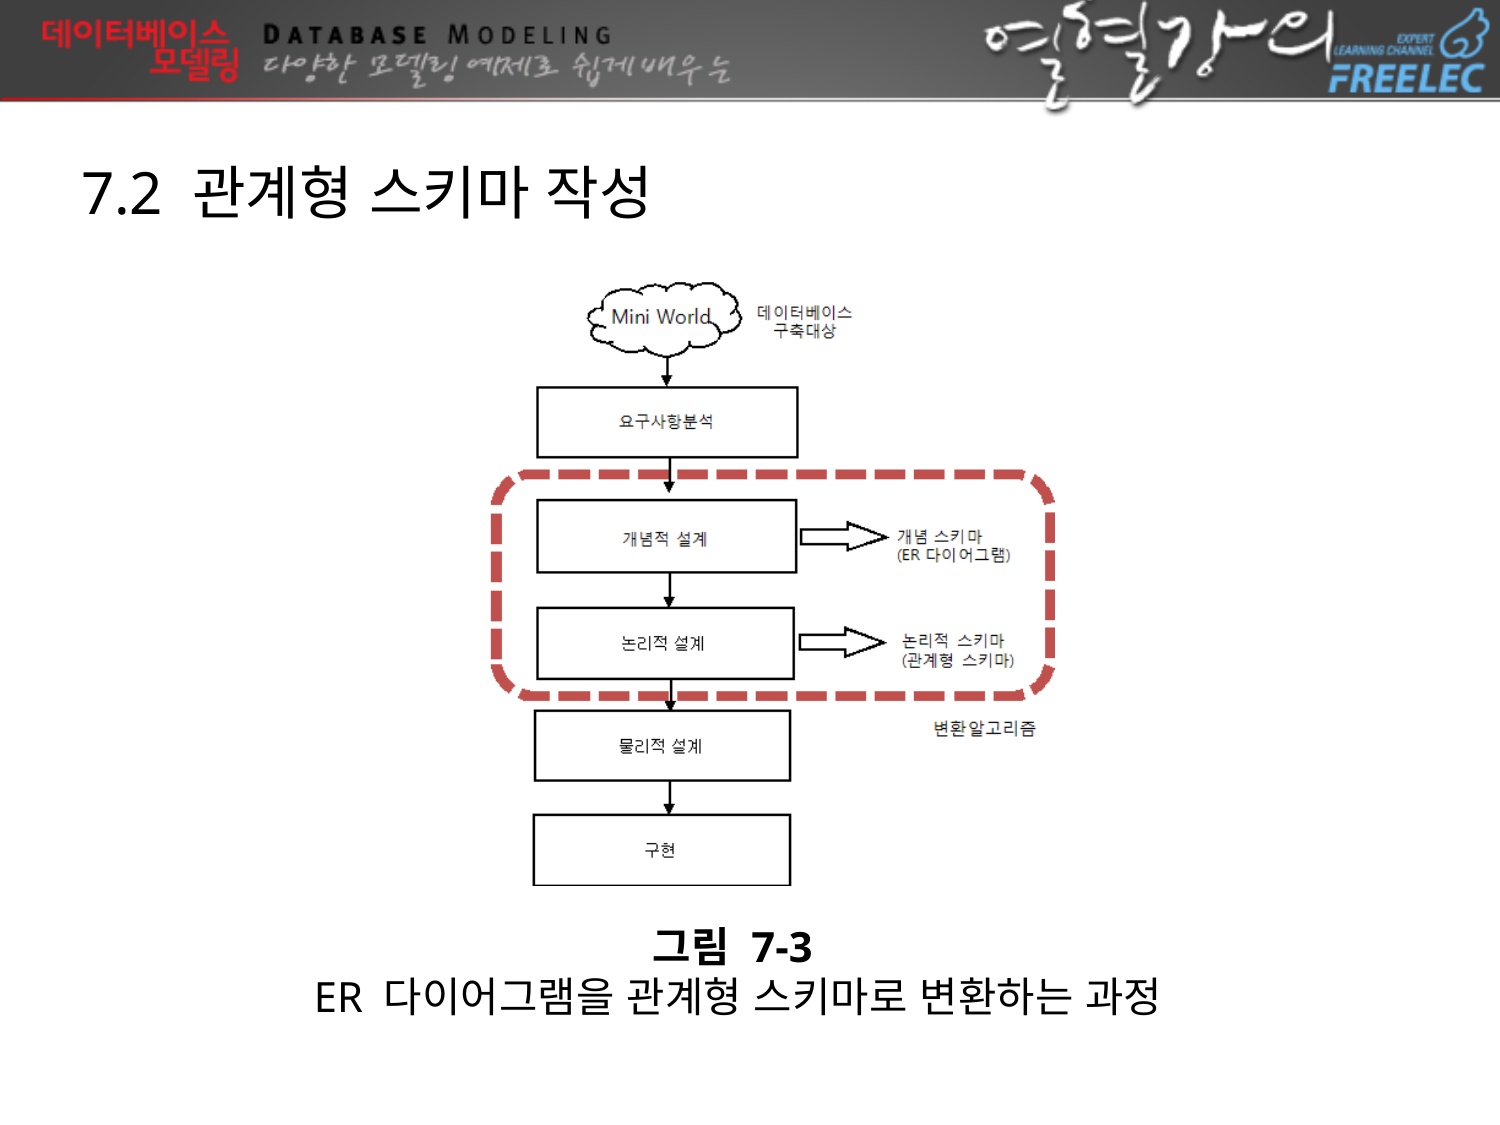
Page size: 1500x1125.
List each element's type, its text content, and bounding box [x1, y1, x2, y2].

picture [0, 0, 1500, 1125]
text_box 7.2 관계형 스키마 작성 [66, 148, 668, 234]
text_box 그림 7-3 ER 다이어그램을 관계형 스키마로 변환하는 과정 [164, 913, 1313, 1028]
